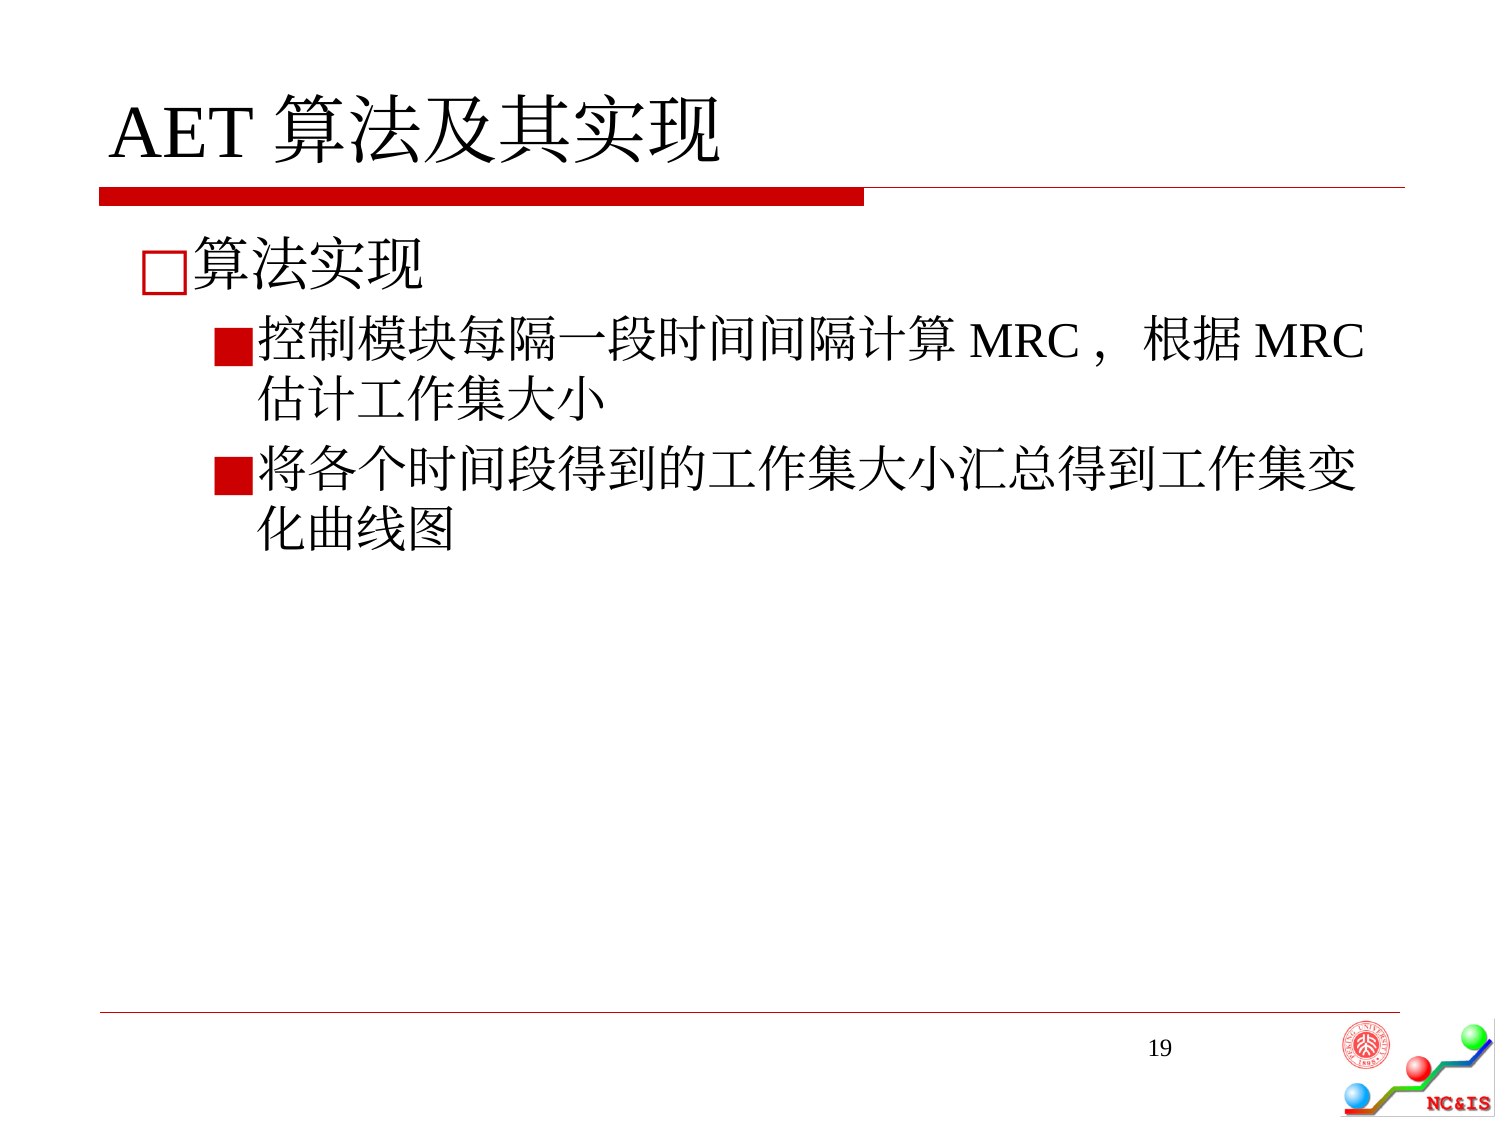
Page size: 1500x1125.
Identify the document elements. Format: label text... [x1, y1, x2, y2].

title AET算法及其实现 [93, 37, 1407, 188]
picture [1340, 1018, 1495, 1117]
list 算法实现 控制模块每隔一段时间间隔计算MRC，根据MRC估计工作集大小 将各个时间段得到的工作集大小汇总得到工作集变化曲线图 [92, 212, 1406, 1000]
slide_number 19 [937, 1024, 1188, 1103]
